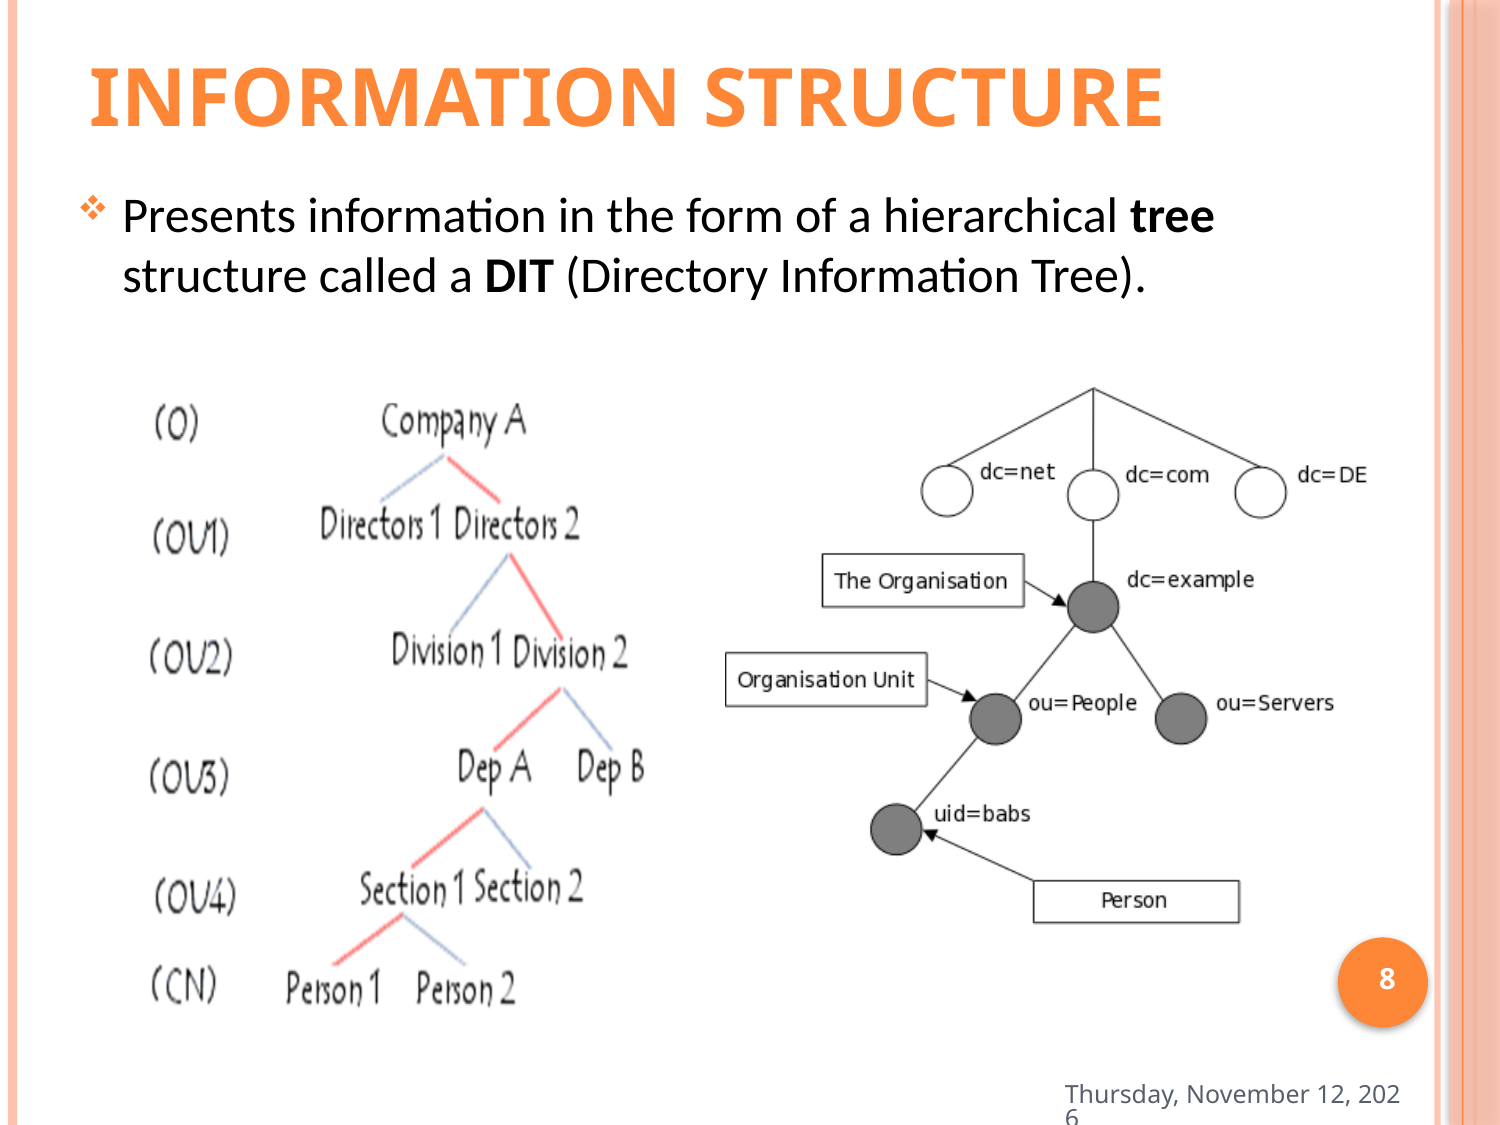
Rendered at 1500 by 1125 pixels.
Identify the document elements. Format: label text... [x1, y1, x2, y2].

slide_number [1050, 1065, 1425, 1125]
slide_number 8 [1350, 950, 1425, 1010]
list Presents information in the form of a hierarchical tree structure called a DIT (Directory Information Tree). [62, 174, 1420, 1063]
picture [724, 386, 1368, 926]
title Information Structure [75, 0, 1300, 150]
picture [124, 374, 701, 1045]
